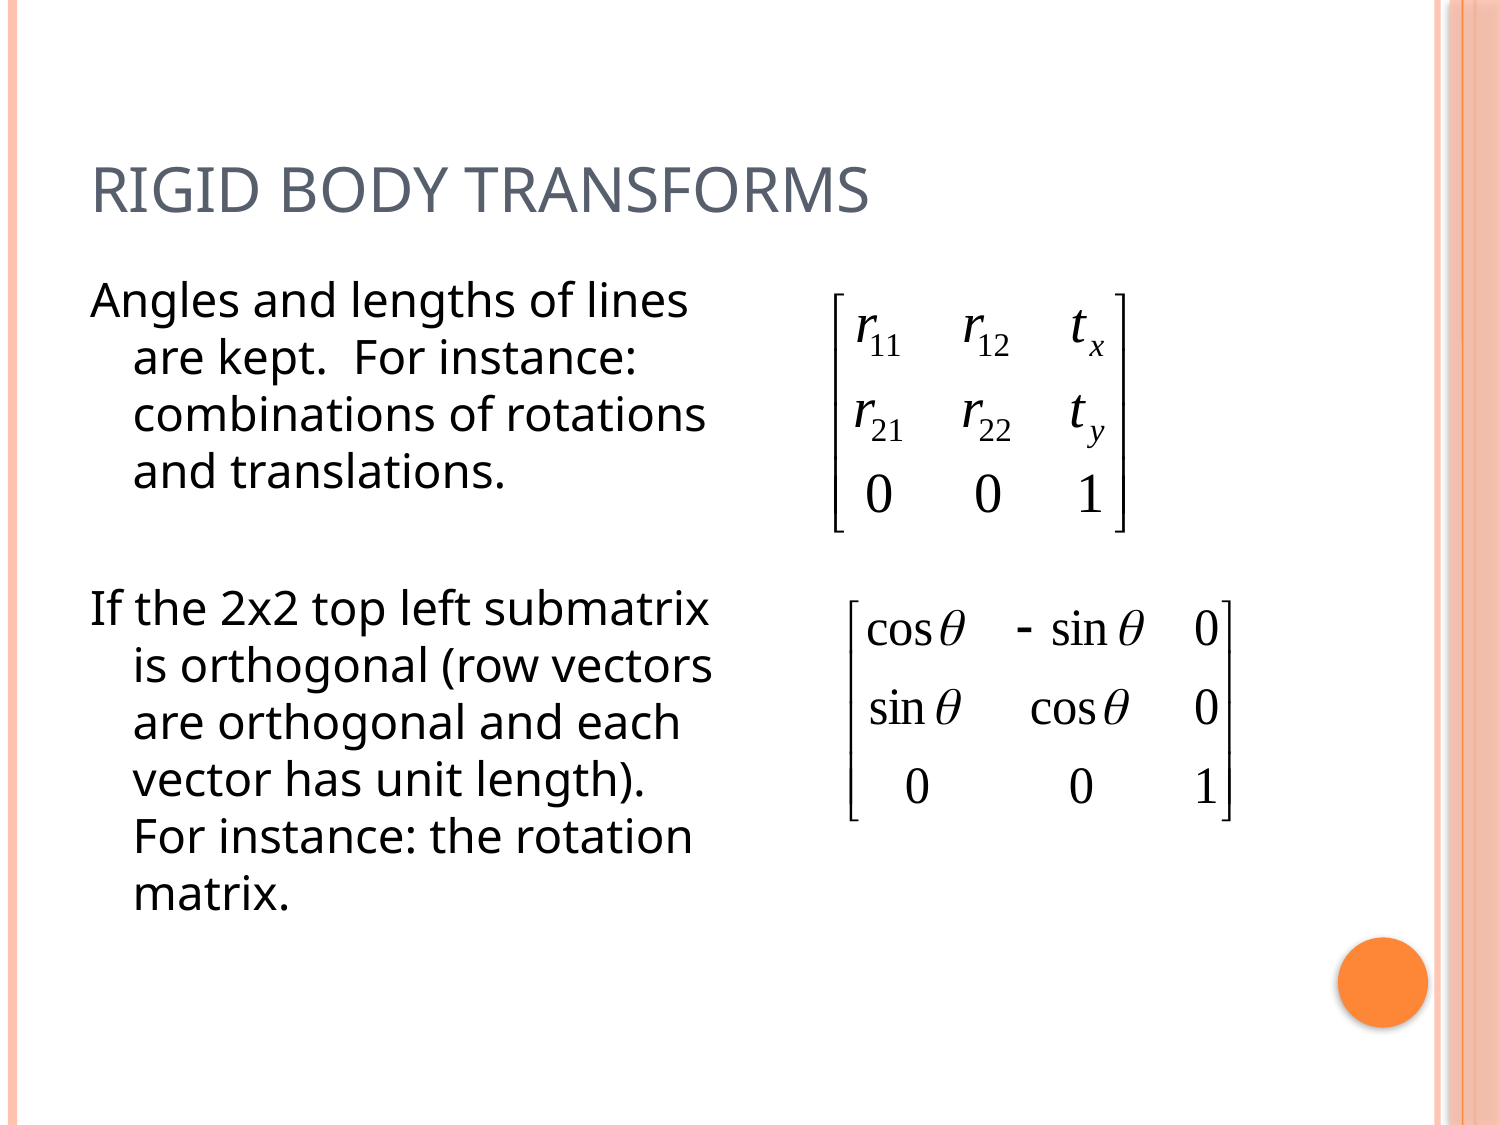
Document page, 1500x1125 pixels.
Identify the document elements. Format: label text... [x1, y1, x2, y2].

title Rigid body transforms [75, 45, 1425, 233]
list Angles and lengths of lines are kept. For instance: combinations of rotations and translations. If the 2x2 top left submatrix is orthogonal (row vectors are orthogonal and each vector has unit length). For instance: the rotation matrix. [75, 262, 737, 1005]
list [837, 588, 1252, 835]
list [820, 280, 1148, 547]
